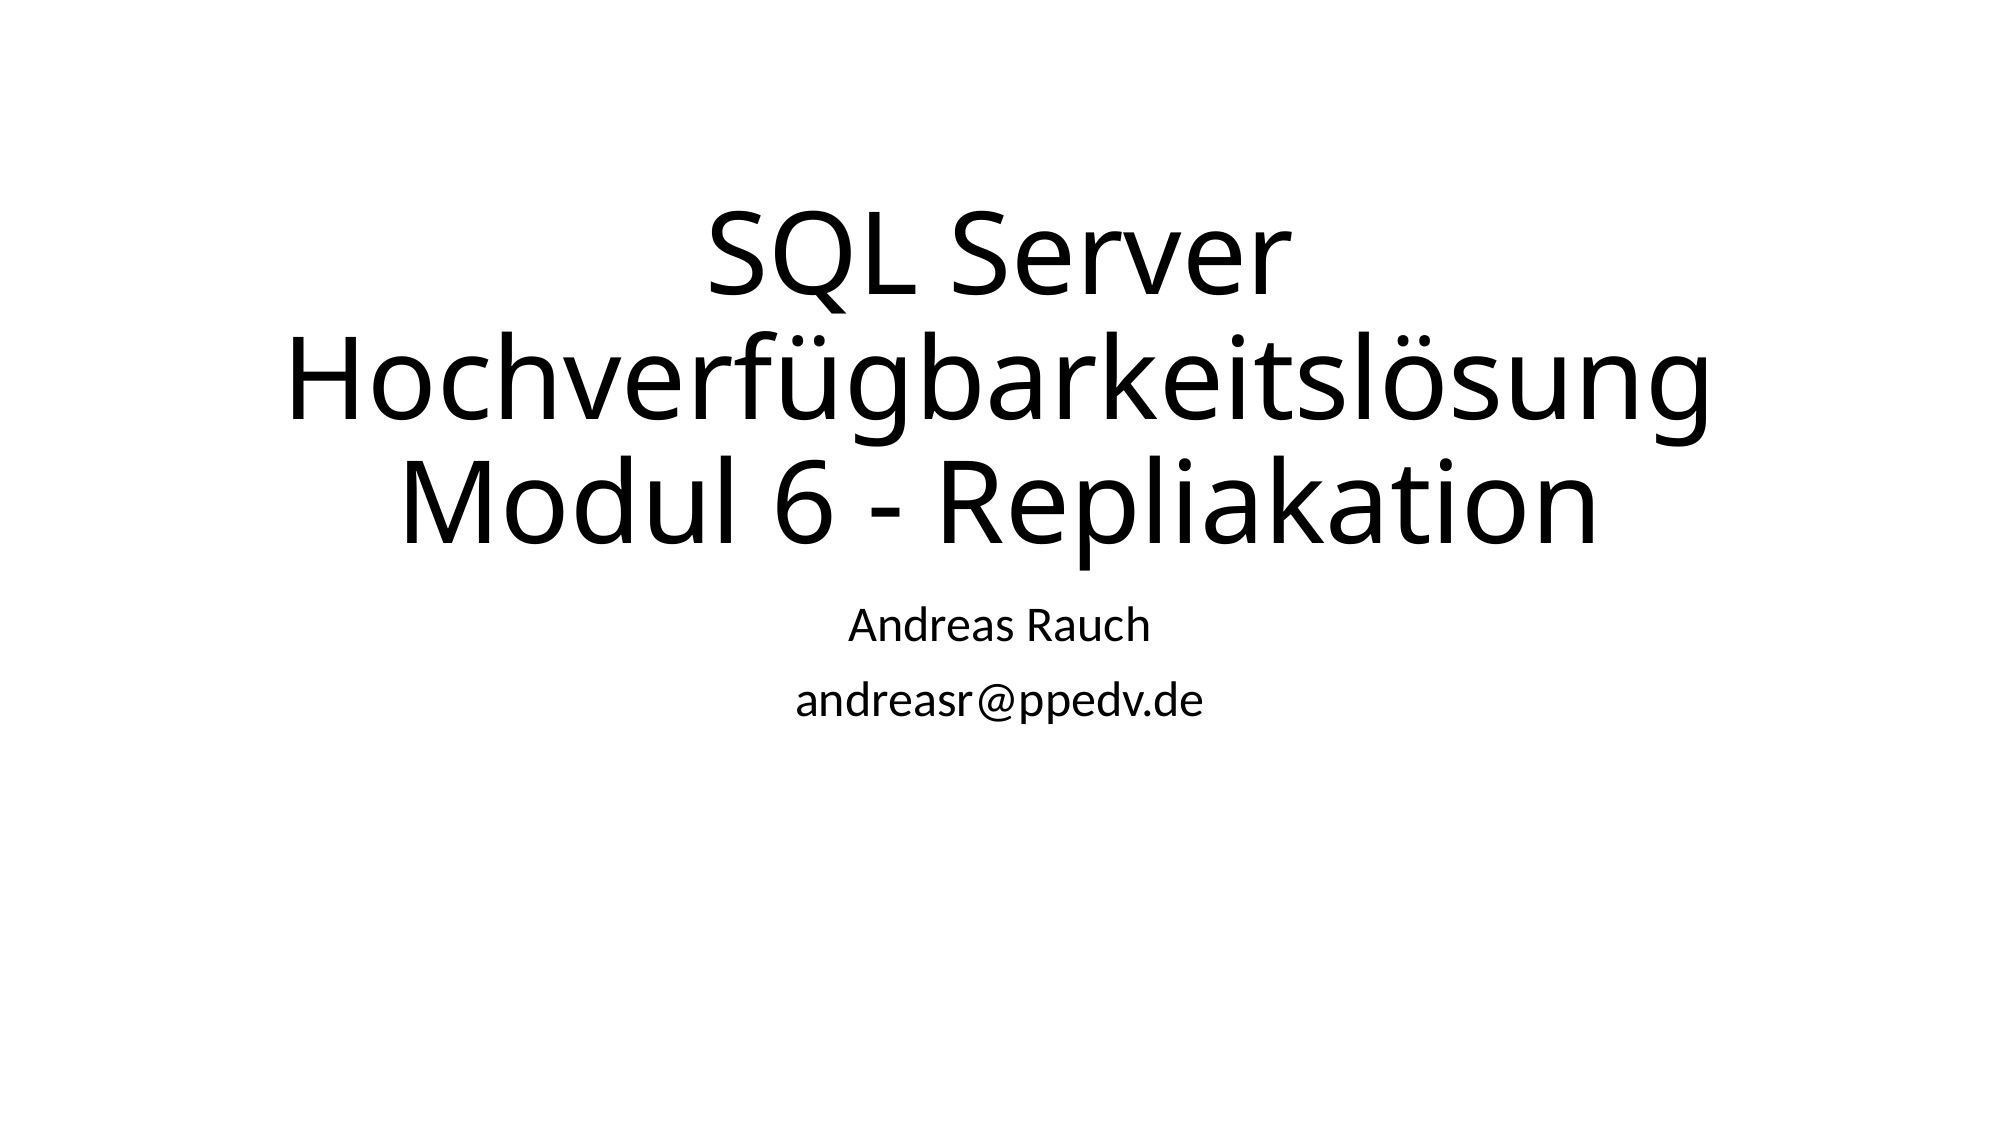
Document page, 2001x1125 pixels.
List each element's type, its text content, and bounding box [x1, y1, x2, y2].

title SQL Server Hochverfügbarkeitslösung Modul 6 - Repliakation [249, 184, 1750, 576]
subtitle Andreas Rauch andreasr@ppedv.de [249, 590, 1750, 863]
